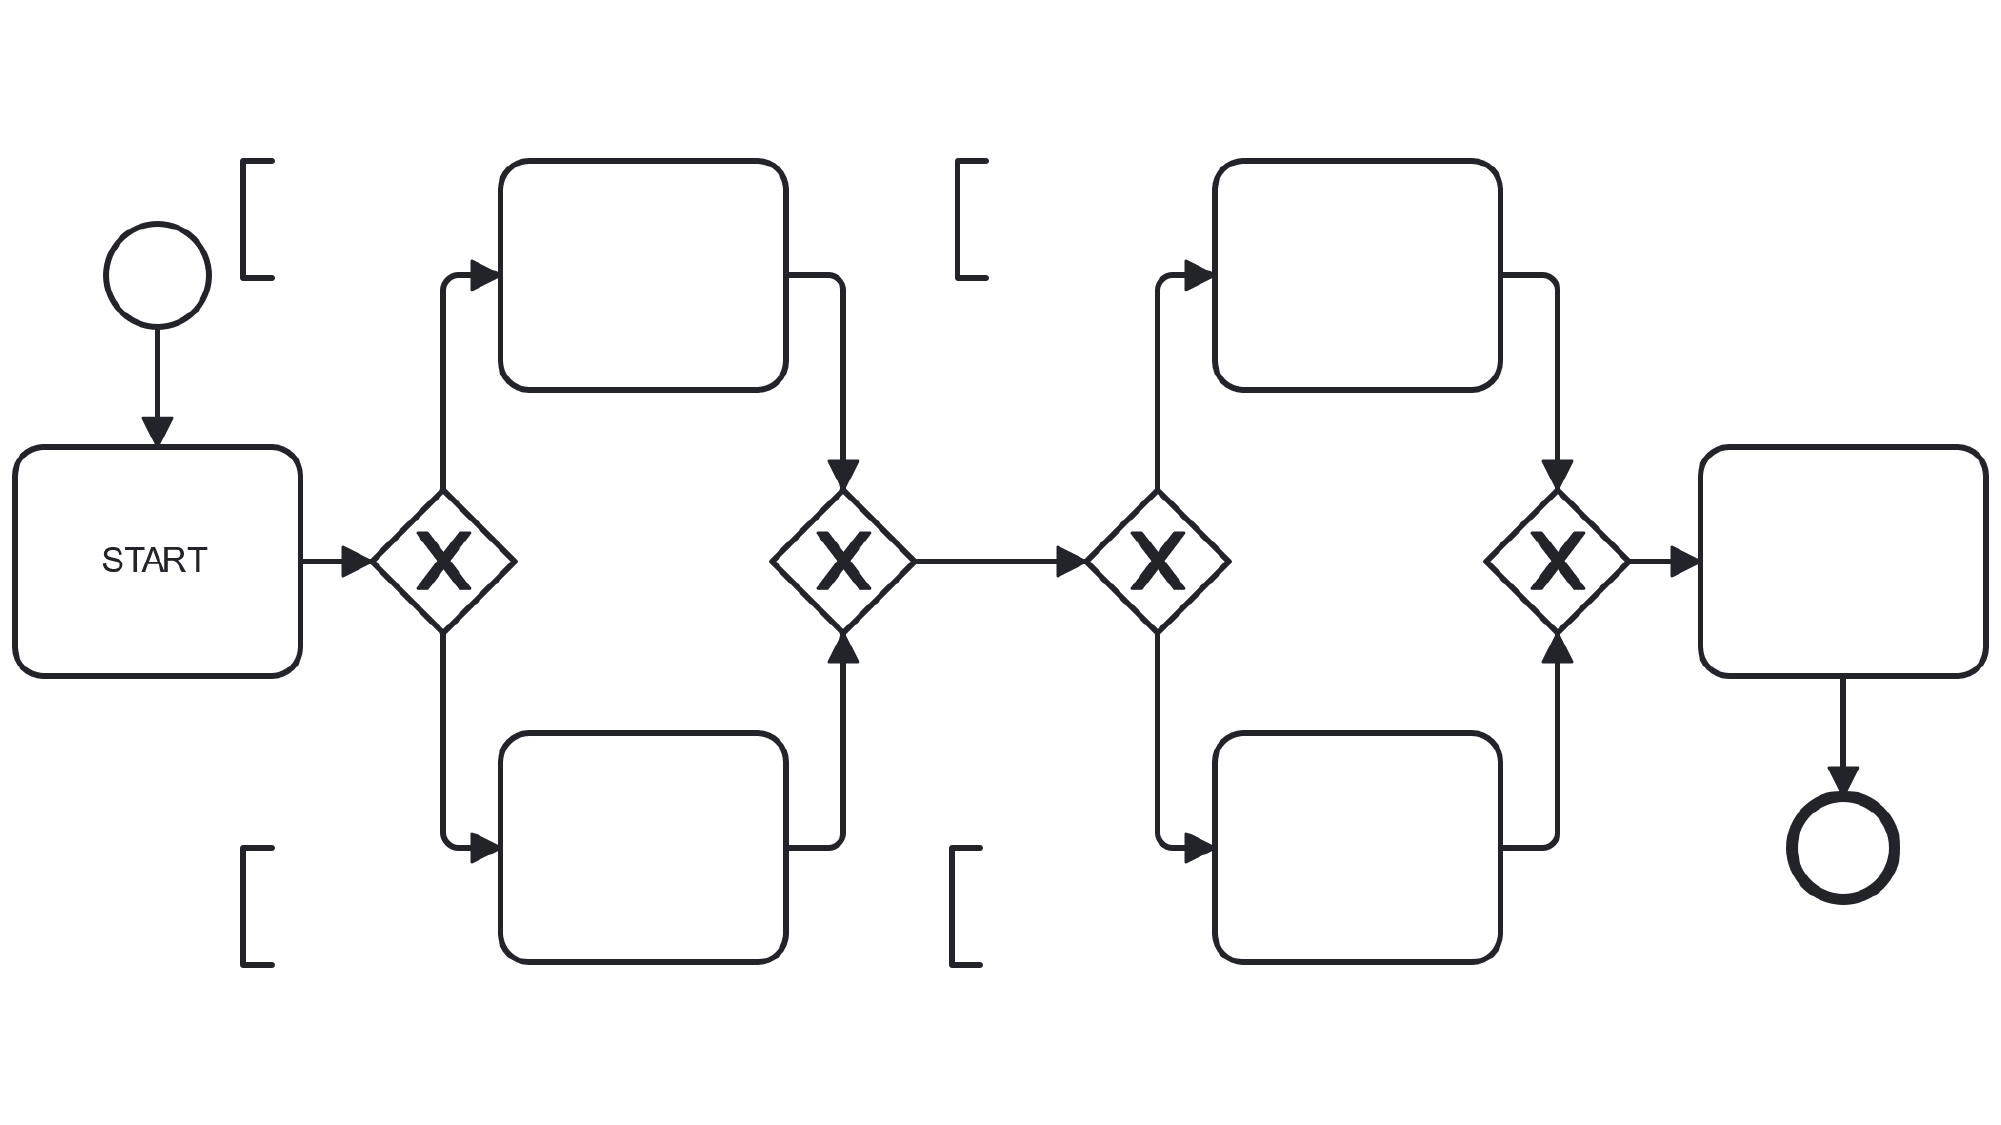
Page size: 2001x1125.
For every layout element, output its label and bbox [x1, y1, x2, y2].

picture [0, 146, 2000, 979]
